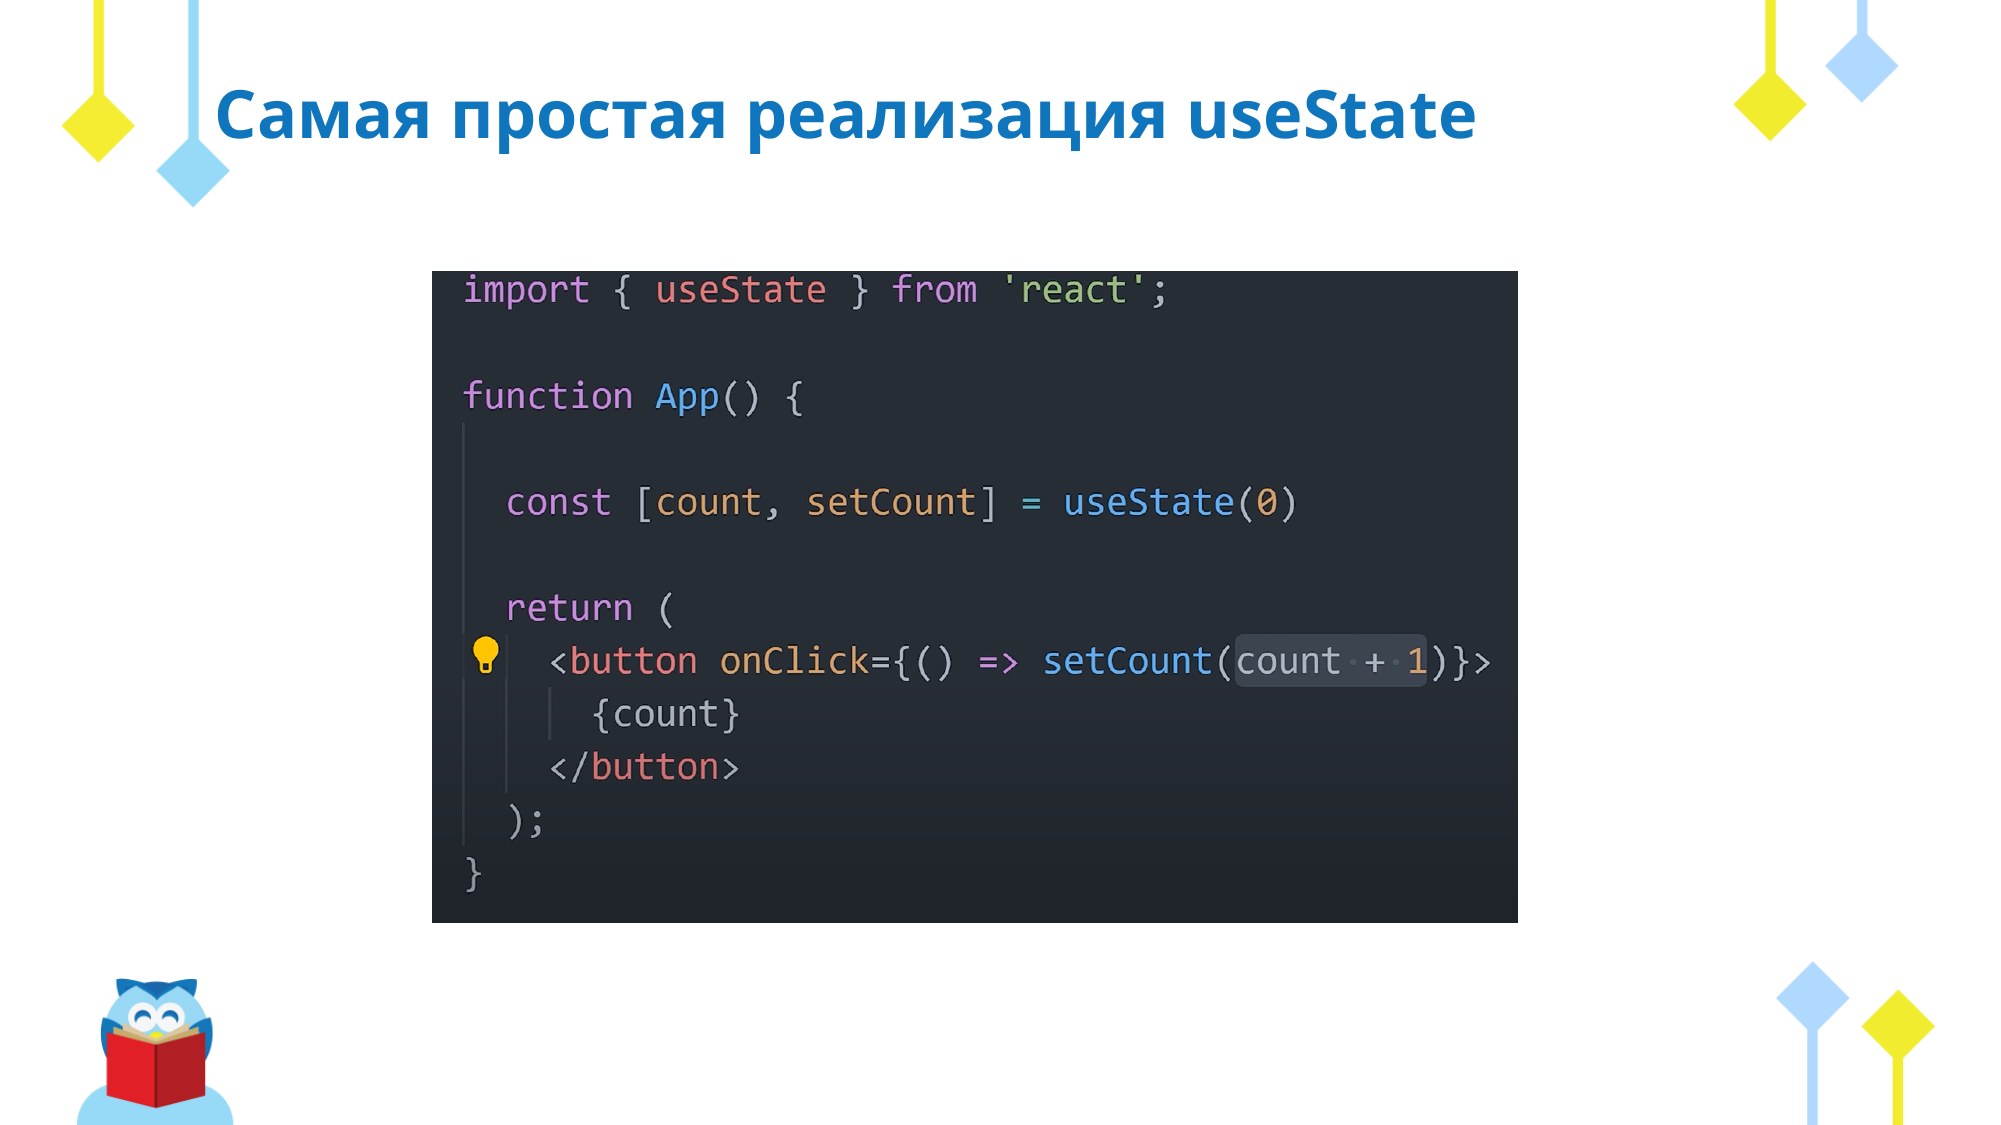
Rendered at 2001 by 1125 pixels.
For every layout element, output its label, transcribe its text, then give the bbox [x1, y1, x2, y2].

text_box Самая простая реализация useState [199, 64, 1618, 159]
picture [0, 0, 2000, 1125]
